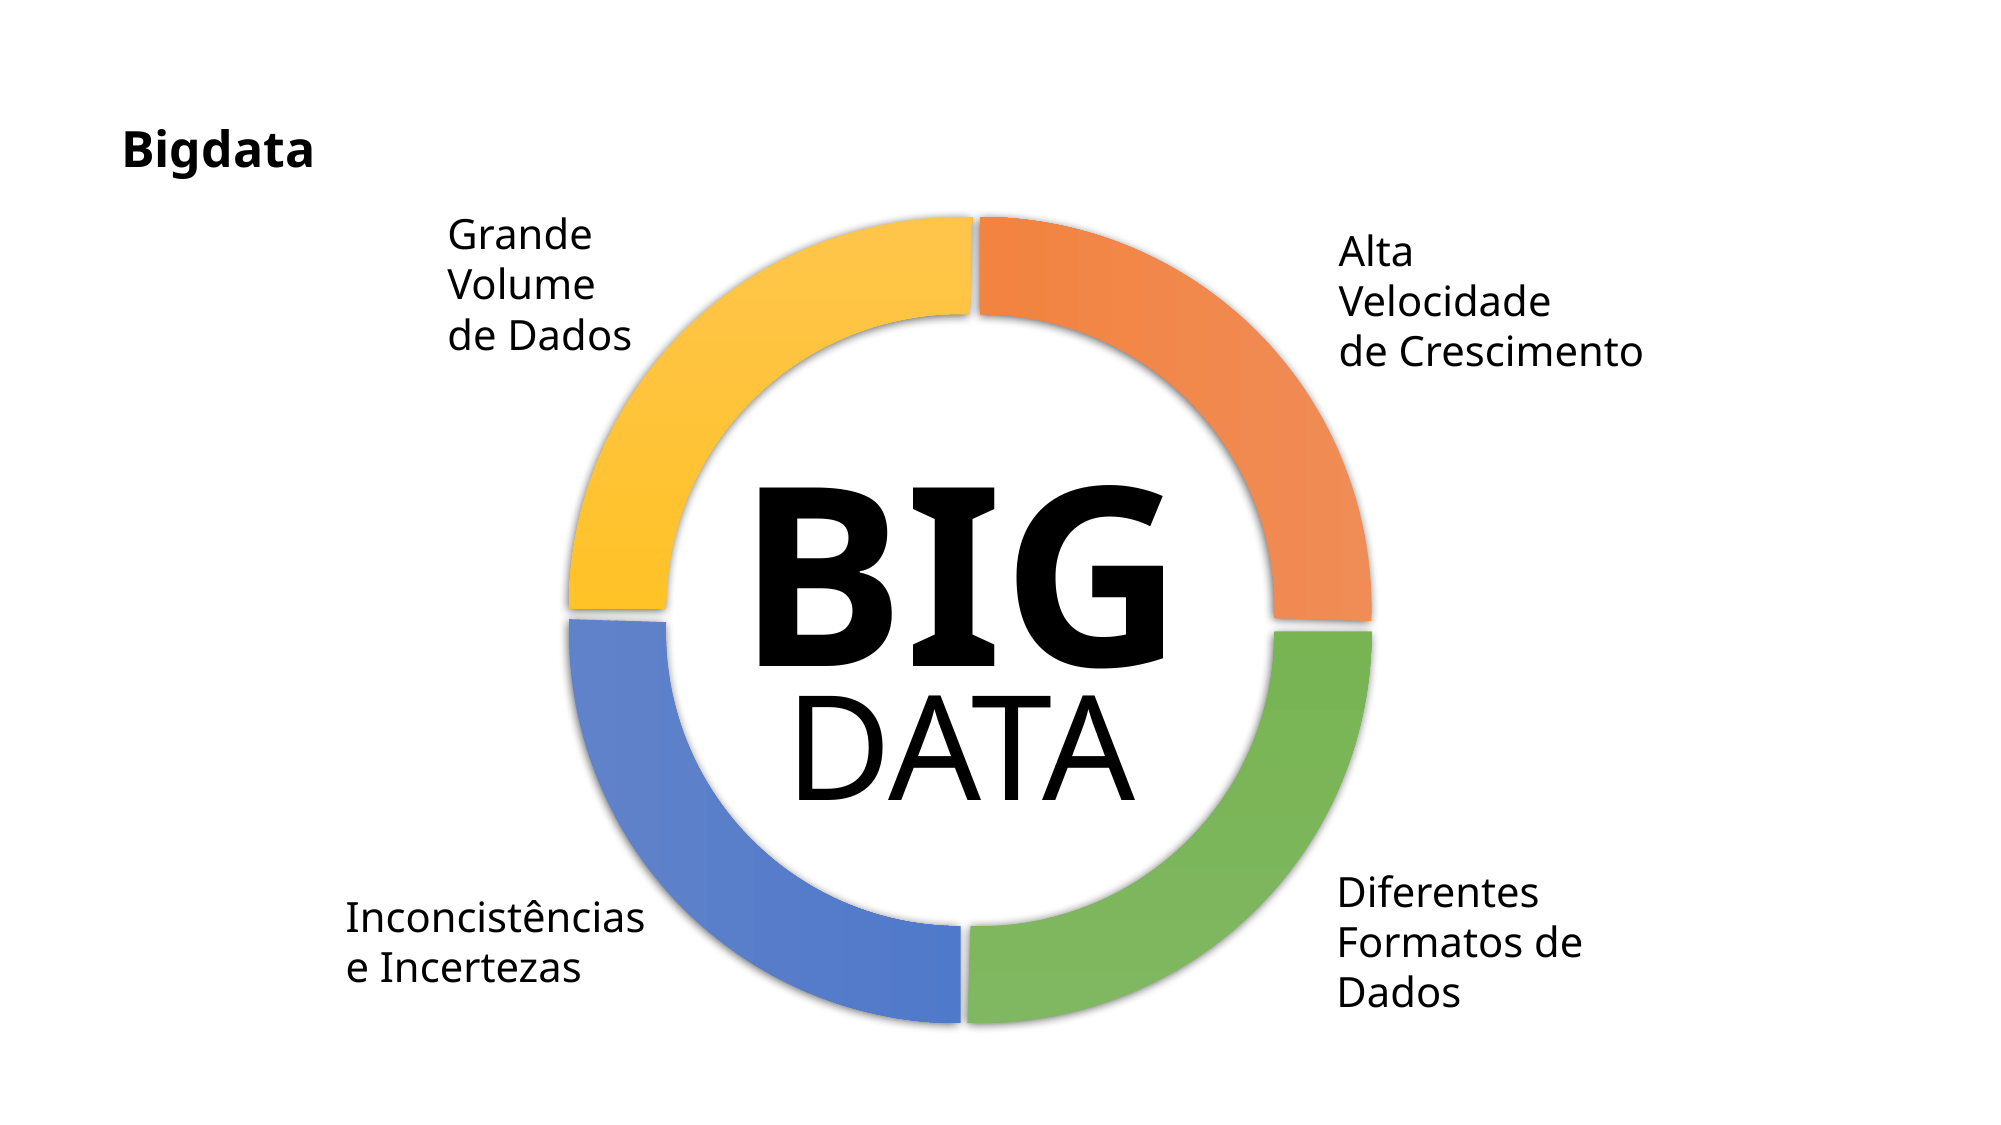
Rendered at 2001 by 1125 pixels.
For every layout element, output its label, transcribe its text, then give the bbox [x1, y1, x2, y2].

text_box [980, 217, 1372, 622]
text_box [568, 619, 961, 1024]
text_box [967, 631, 1372, 1024]
text_box Inconcistências e Incertezas [330, 883, 661, 999]
text_box BIG [722, 409, 1199, 725]
text_box Grande Volume de Dados [432, 200, 648, 366]
title Bigdata [106, 42, 1832, 260]
text_box [568, 217, 973, 609]
text_box Alta Velocidade de Crescimento [1323, 217, 1660, 382]
text_box DATA [770, 647, 1151, 838]
text_box Diferentes Formatos de Dados [1321, 858, 1599, 1024]
